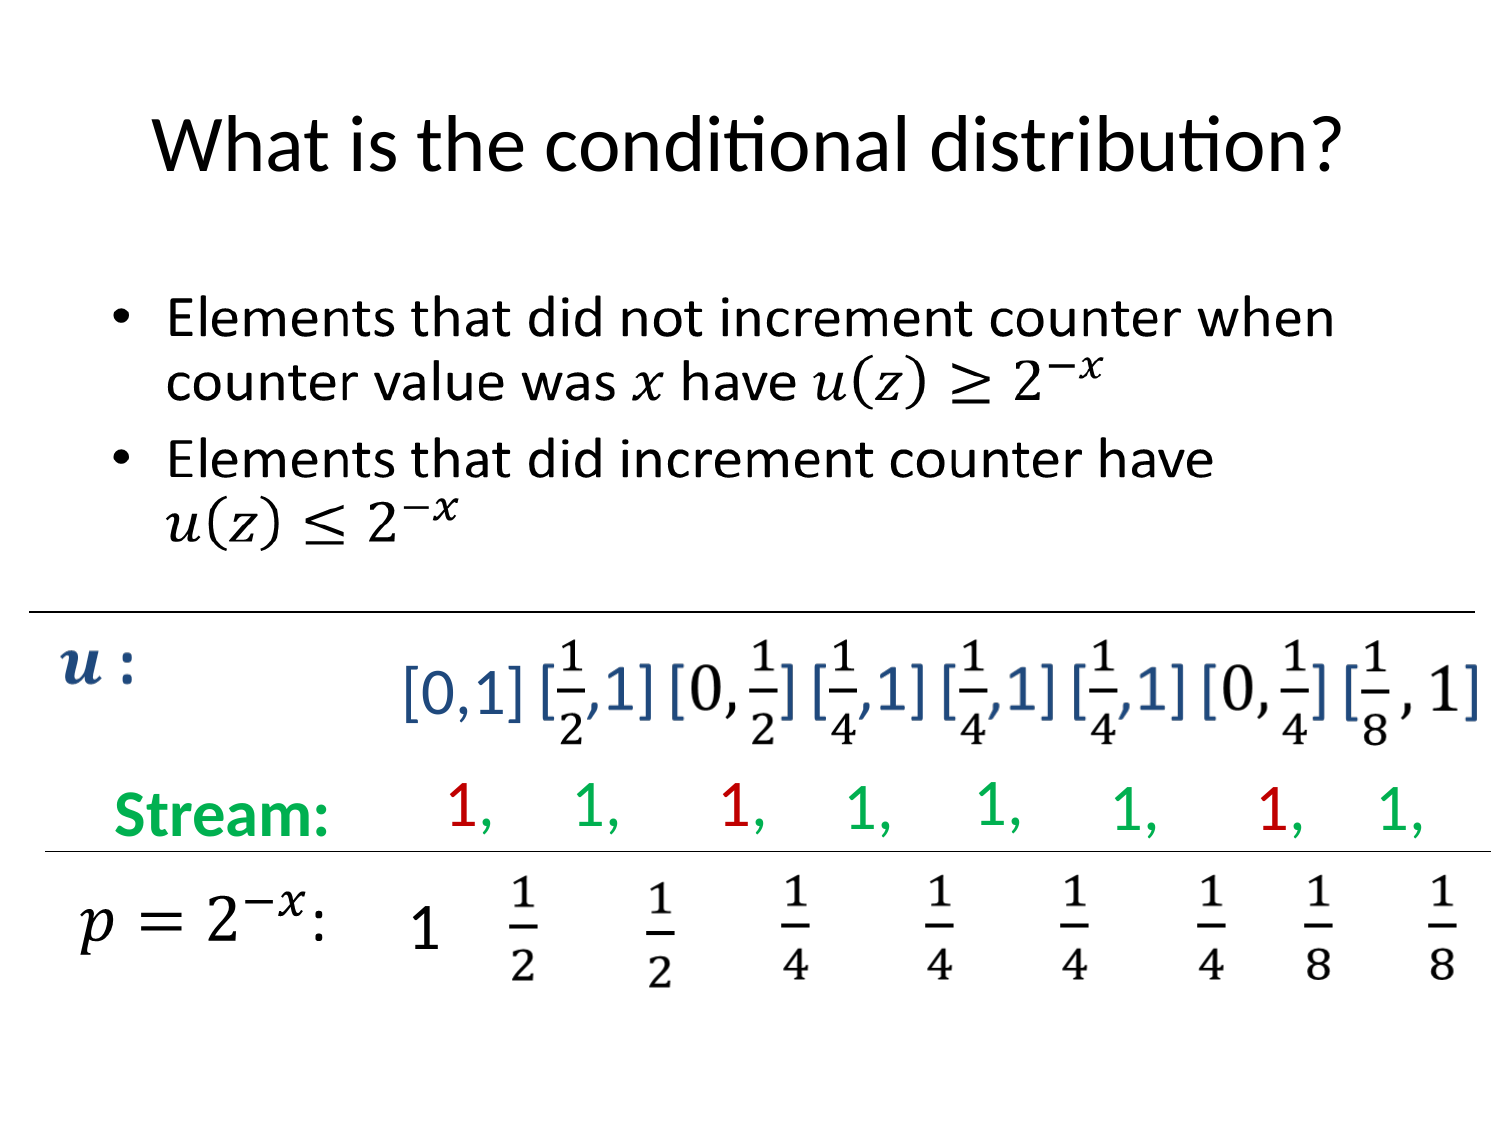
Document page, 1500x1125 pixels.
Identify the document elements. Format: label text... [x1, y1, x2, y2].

text_box 1, [1240, 763, 1322, 850]
text_box [64, 870, 345, 966]
text_box [1413, 860, 1488, 988]
text_box [1045, 860, 1120, 988]
text_box 1, [557, 763, 638, 848]
text_box [1182, 860, 1257, 988]
text_box 1, [828, 763, 910, 850]
text_box 1, [959, 763, 1040, 847]
text_box 1 [392, 875, 456, 971]
title What is the conditional distribution? [74, 44, 1426, 233]
text_box [494, 860, 569, 989]
text_box 1, [430, 763, 511, 848]
text_box [631, 865, 706, 996]
text_box Stream: [99, 763, 347, 850]
list [74, 262, 1426, 575]
text_box [1289, 860, 1364, 988]
text_box [766, 860, 841, 988]
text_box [28, 611, 1500, 754]
text_box 1, [1094, 763, 1175, 850]
text_box [910, 860, 985, 988]
text_box 1, [702, 763, 783, 848]
text_box 1, [1360, 763, 1441, 850]
